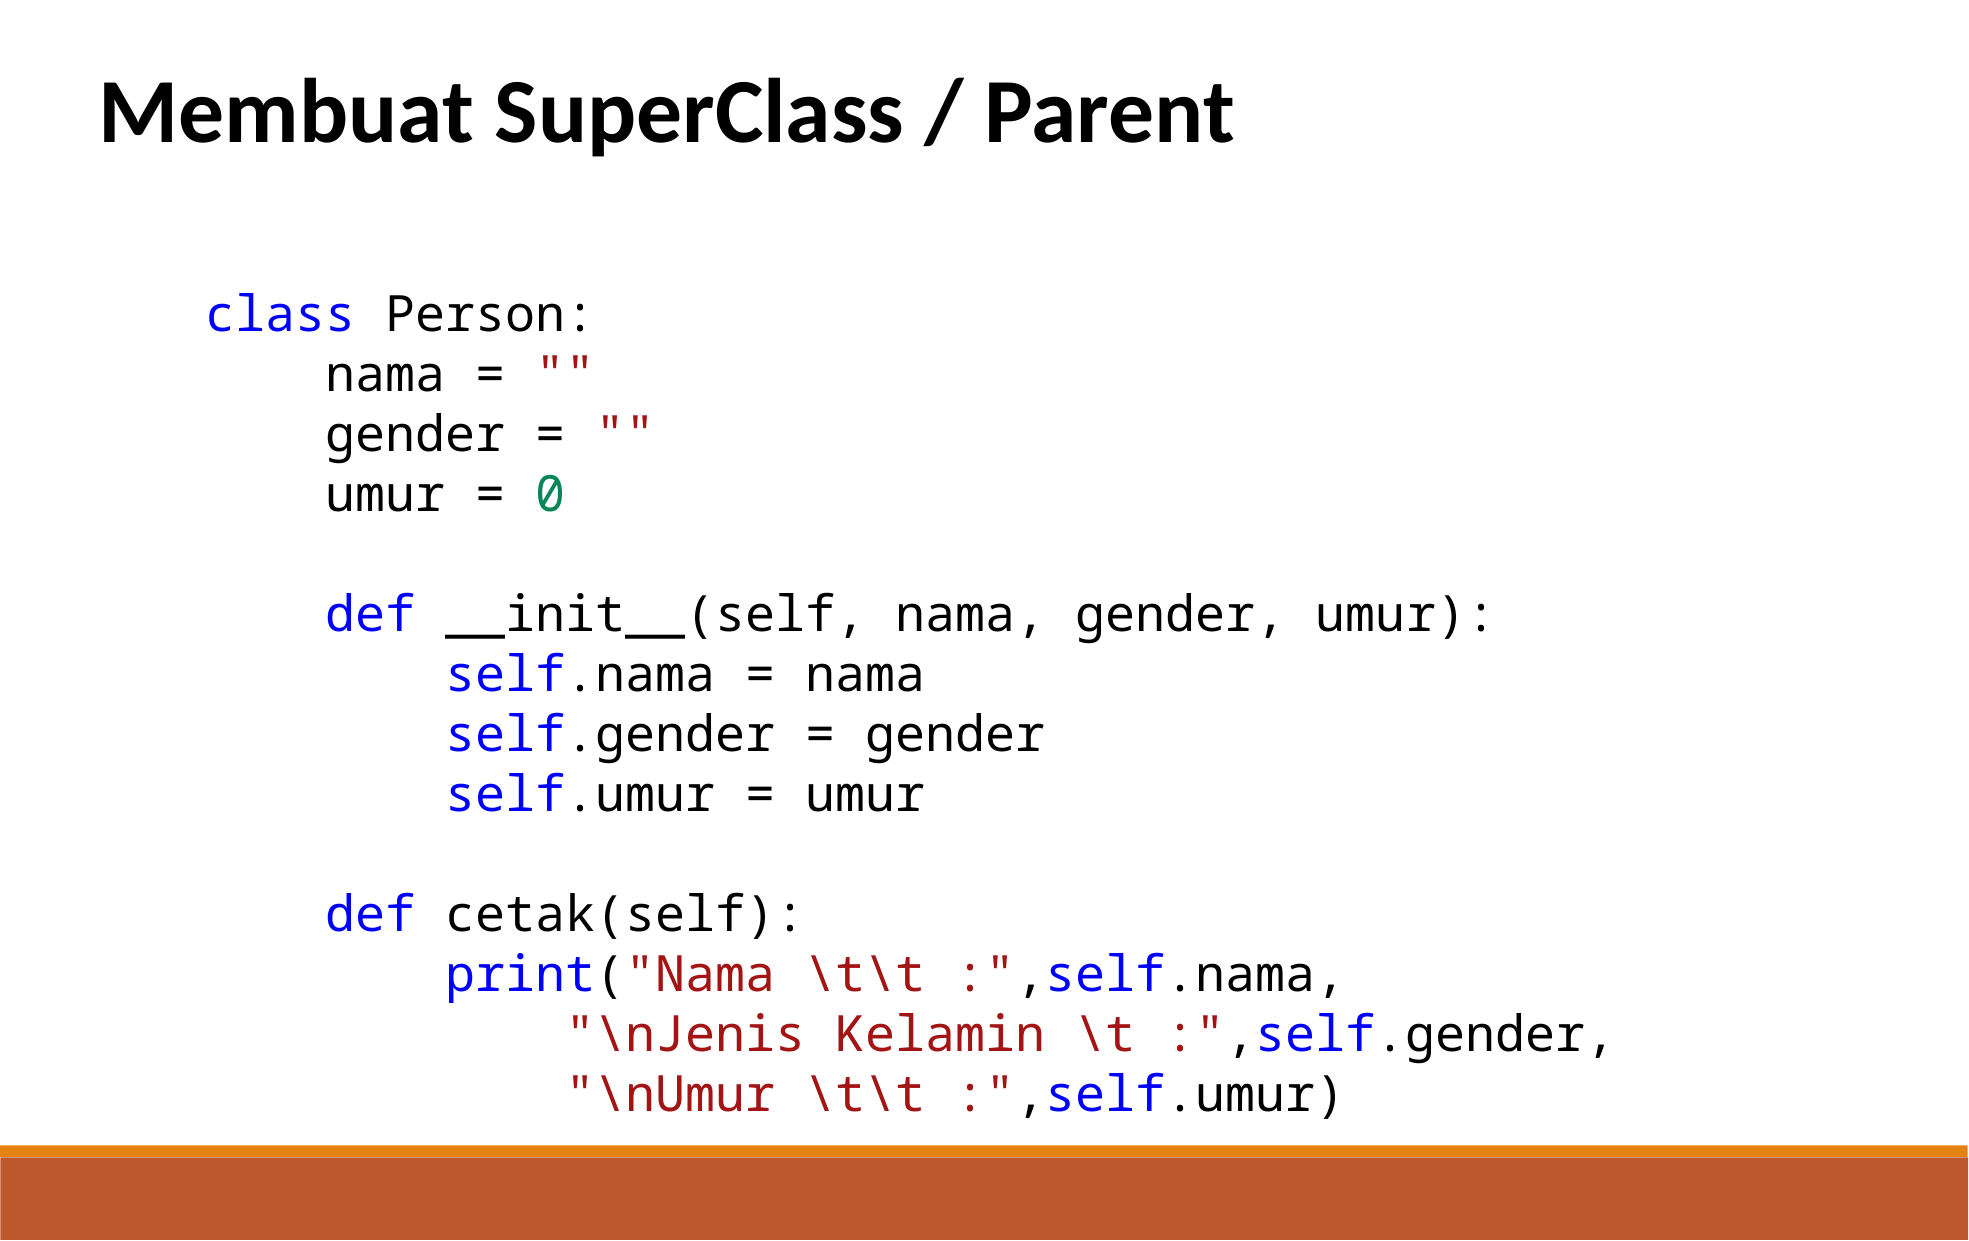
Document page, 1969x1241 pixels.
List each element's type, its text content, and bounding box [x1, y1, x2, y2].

text_box class Person: nama = "" gender = "" umur = 0 def __init__(self, nama, gender, umur): self.nama = nama self.gender = gender self.umur = umur def cetak(self): print("Nama \t\t :",self.nama, "\nJenis Kelamin \t :",self.gender, "\nUmur \t\t :",self.umur) [190, 274, 1741, 1130]
text_box Membuat SuperClass / Parent [98, 29, 1870, 161]
